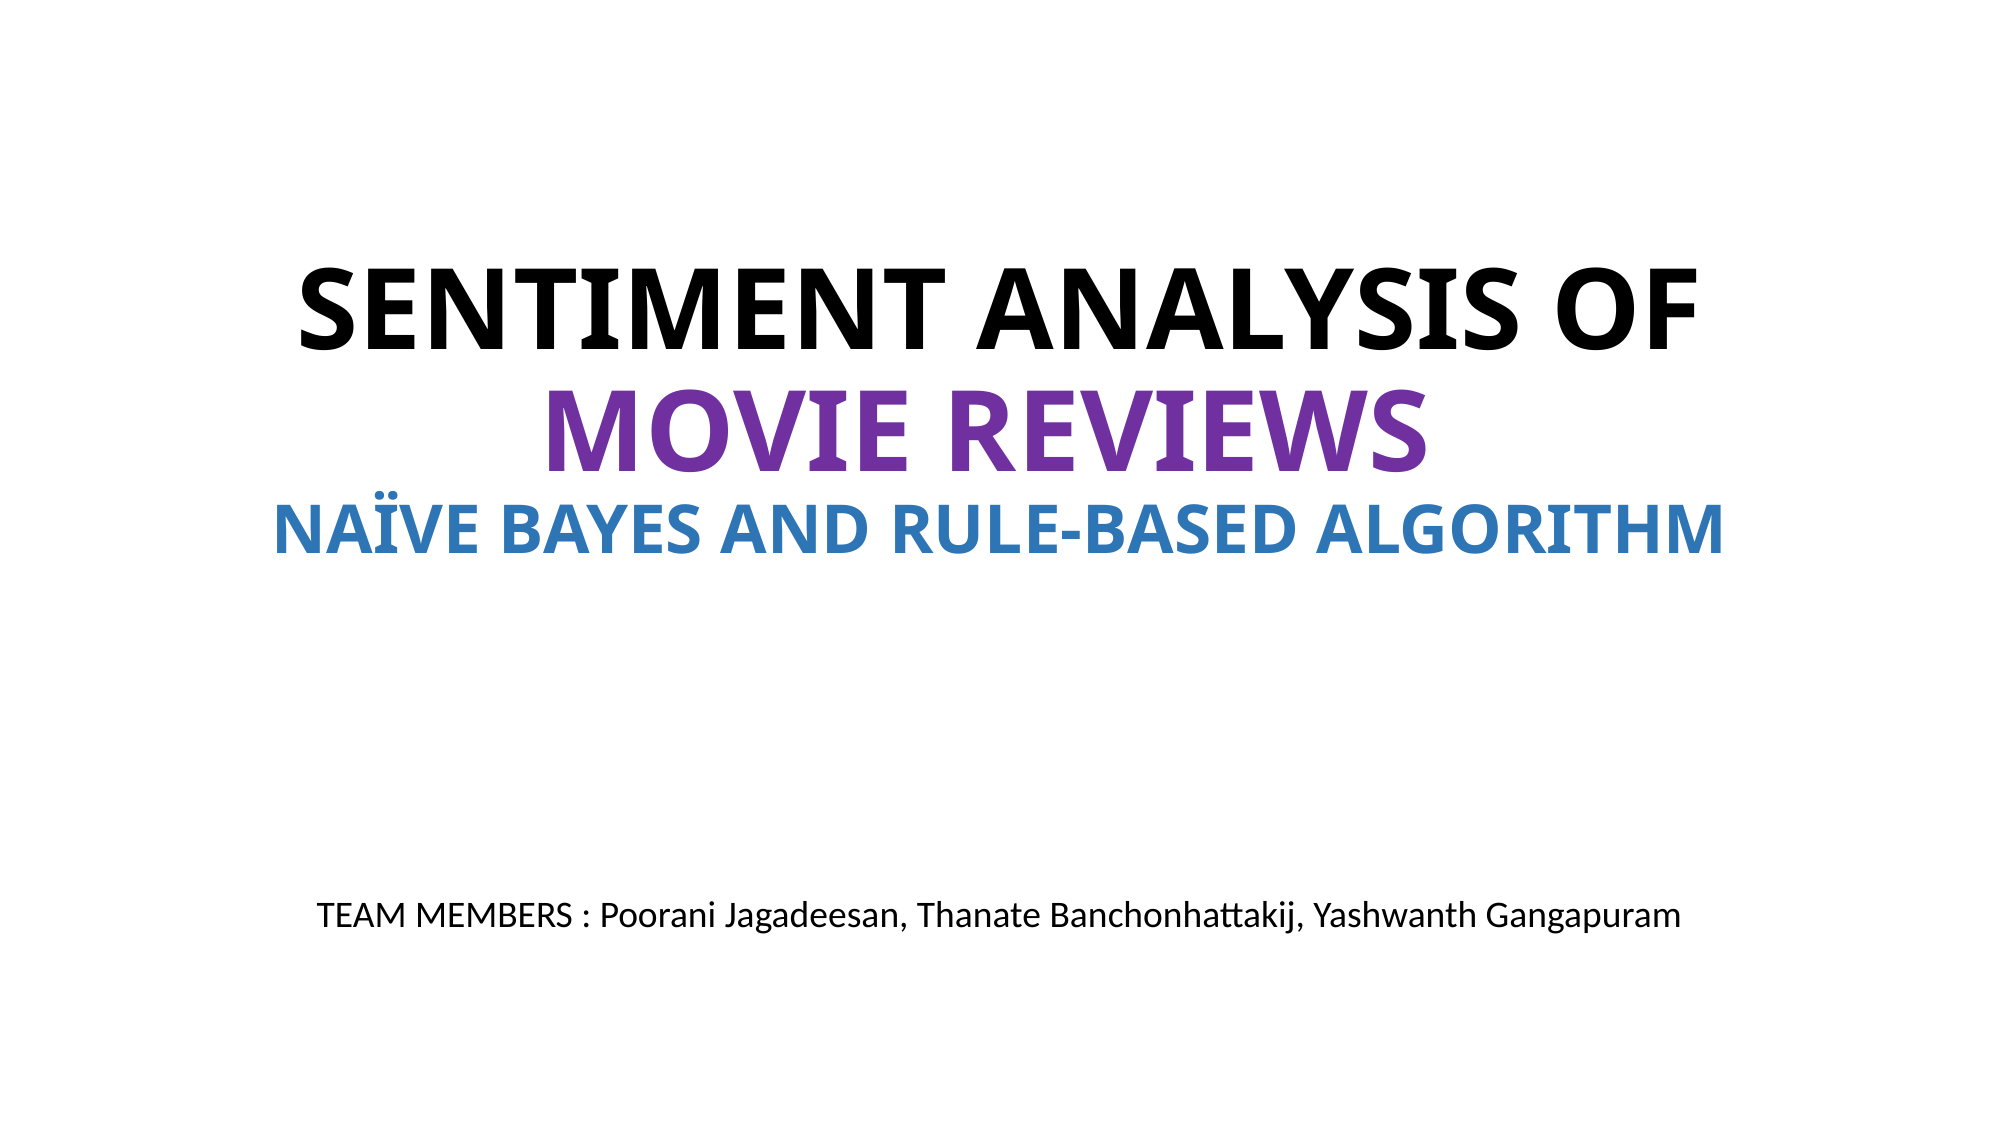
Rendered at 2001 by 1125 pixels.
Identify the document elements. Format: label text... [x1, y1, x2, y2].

subtitle TEAM MEMBERS : Poorani Jagadeesan, Thanate Banchonhattakij, Yashwanth Gangapuram [249, 887, 1750, 954]
title SENTIMENT ANALYSIS OF MOVIE REVIEWS NAÏVE BAYES AND RULE-BASED ALGORITHM [249, 184, 1750, 576]
